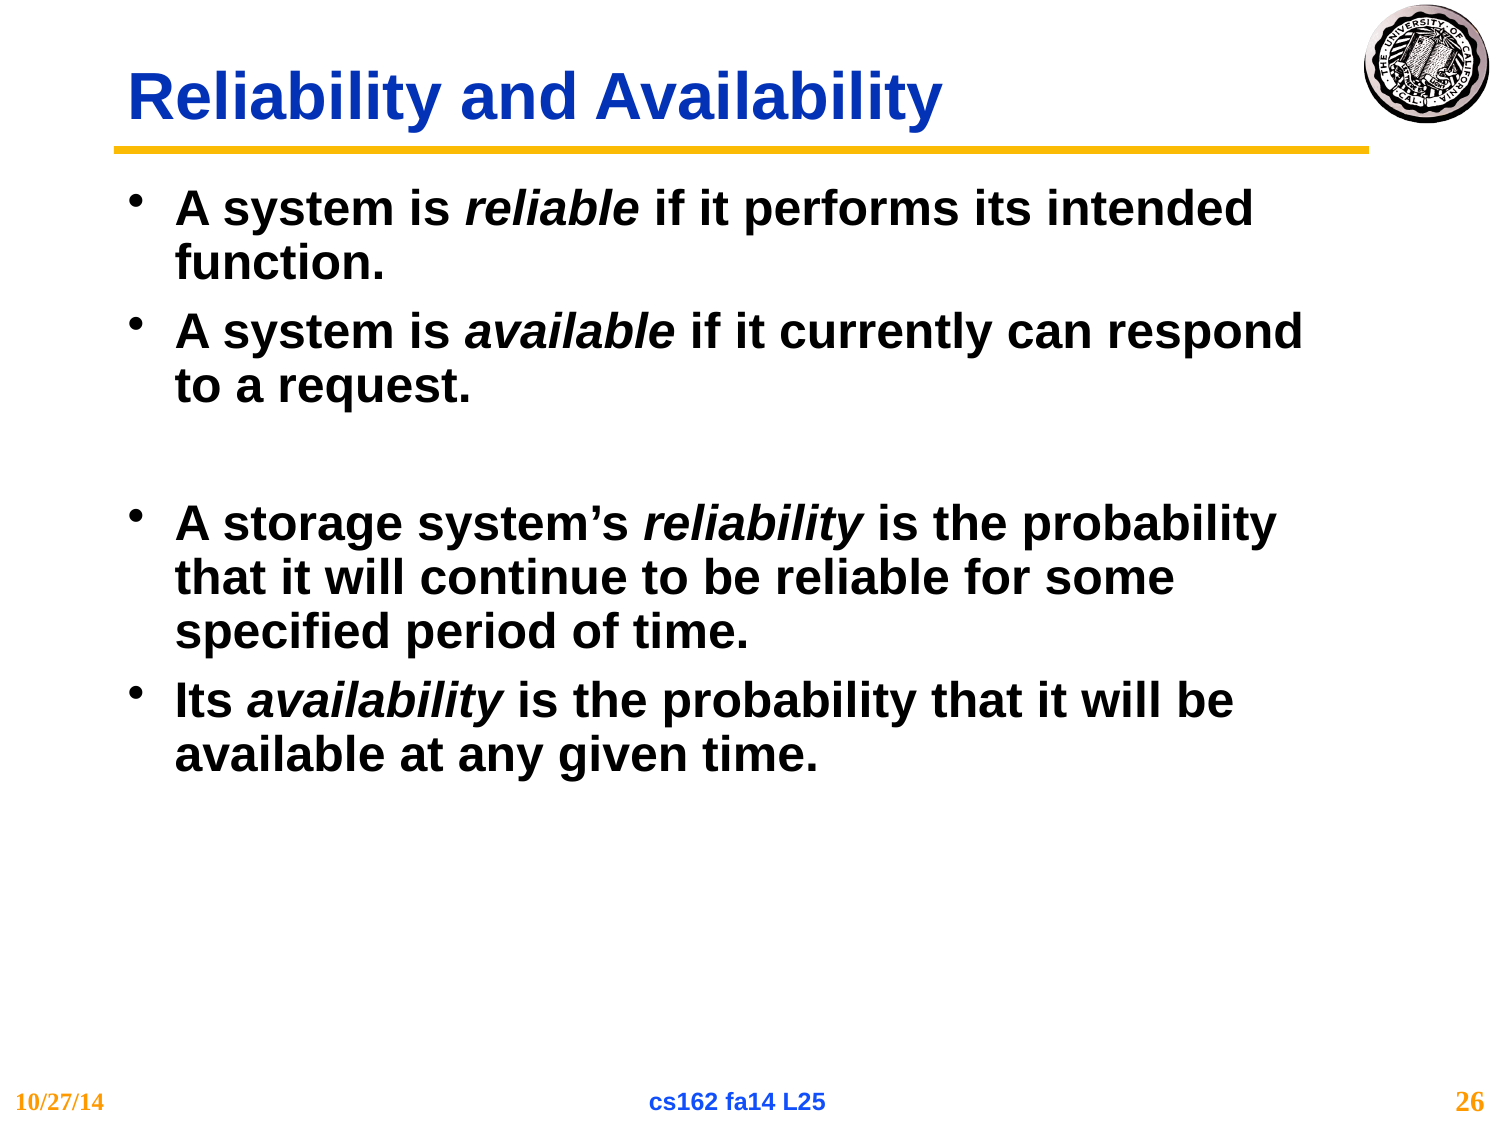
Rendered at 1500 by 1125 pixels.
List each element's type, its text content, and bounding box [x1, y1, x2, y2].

footer cs162 fa14 L25 [499, 1074, 976, 1125]
slide_number 26 [1412, 1074, 1500, 1125]
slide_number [0, 1074, 251, 1125]
title Reliability and Availability [112, 37, 1375, 159]
picture [1350, 0, 1500, 127]
list A system is reliable if it performs its intended function. A system is available if it currently can respond to a request. A storage system’s reliability is the probability that it will continue to be reliable for some specified period of time. Its availability is the probability that it will be available at any given time. [112, 174, 1363, 1038]
